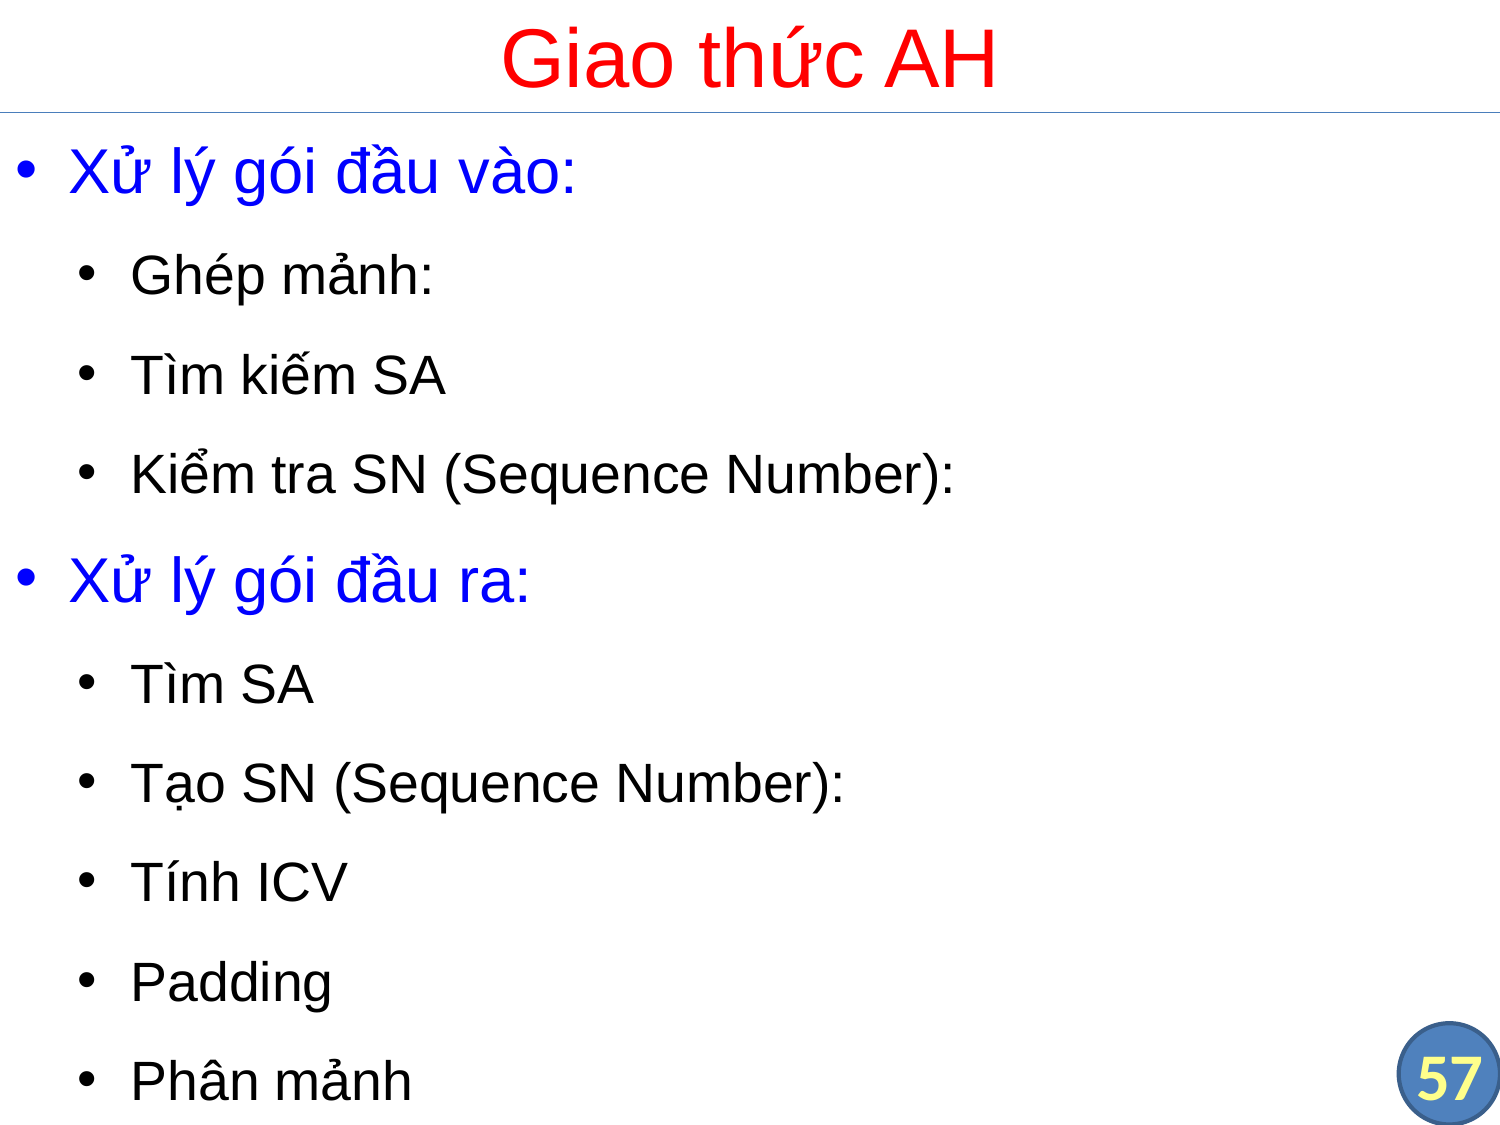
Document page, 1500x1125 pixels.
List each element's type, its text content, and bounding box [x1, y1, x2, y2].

slide_number 57 [1399, 1023, 1500, 1125]
list Xử lý gói đầu vào: Ghép mảnh: Tìm kiếm SA Kiểm tra SN (Sequence Number): Xử lý gói đầu ra: Tìm SA Tạo SN (Sequence Number): Tính ICV Padding Phân mảnh [0, 113, 1500, 1125]
title Giao thức AH [0, 0, 1500, 113]
